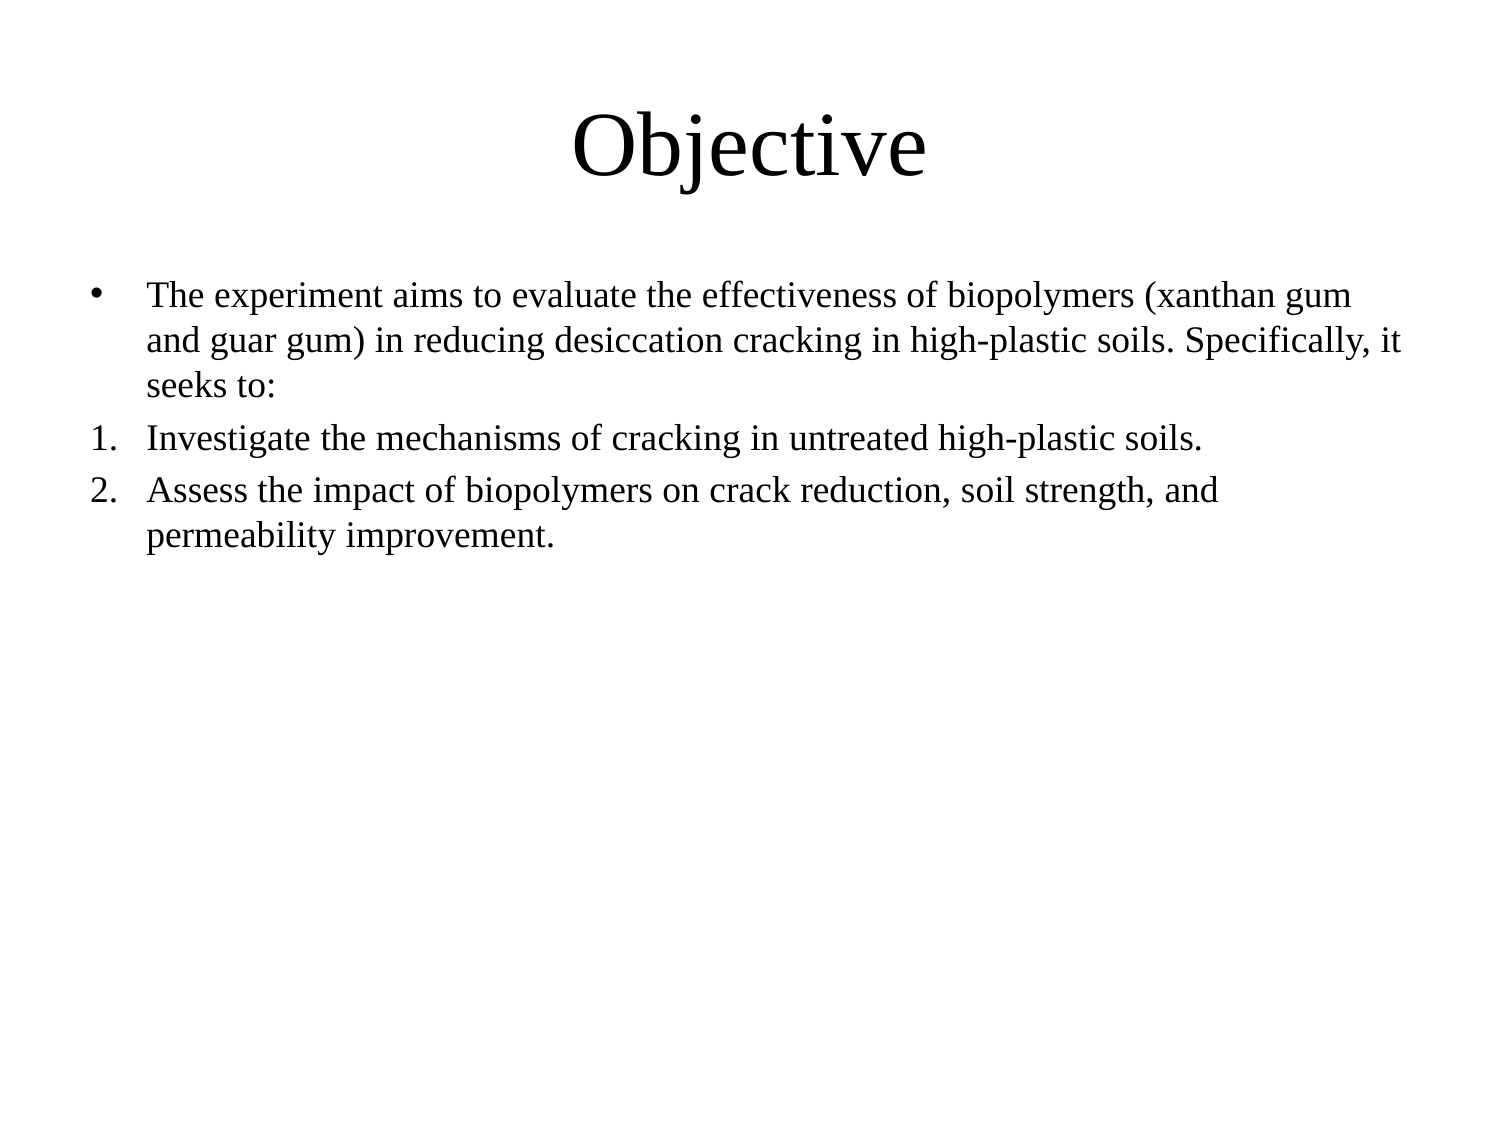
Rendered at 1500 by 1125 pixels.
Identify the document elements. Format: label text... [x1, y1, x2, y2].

title Objective [75, 45, 1425, 233]
list The experiment aims to evaluate the effectiveness of biopolymers (xanthan gum and guar gum) in reducing desiccation cracking in high-plastic soils. Specifically, it seeks to: Investigate the mechanisms of cracking in untreated high-plastic soils. Assess the impact of biopolymers on crack reduction, soil strength, and permeability improvement. [75, 262, 1425, 1005]
